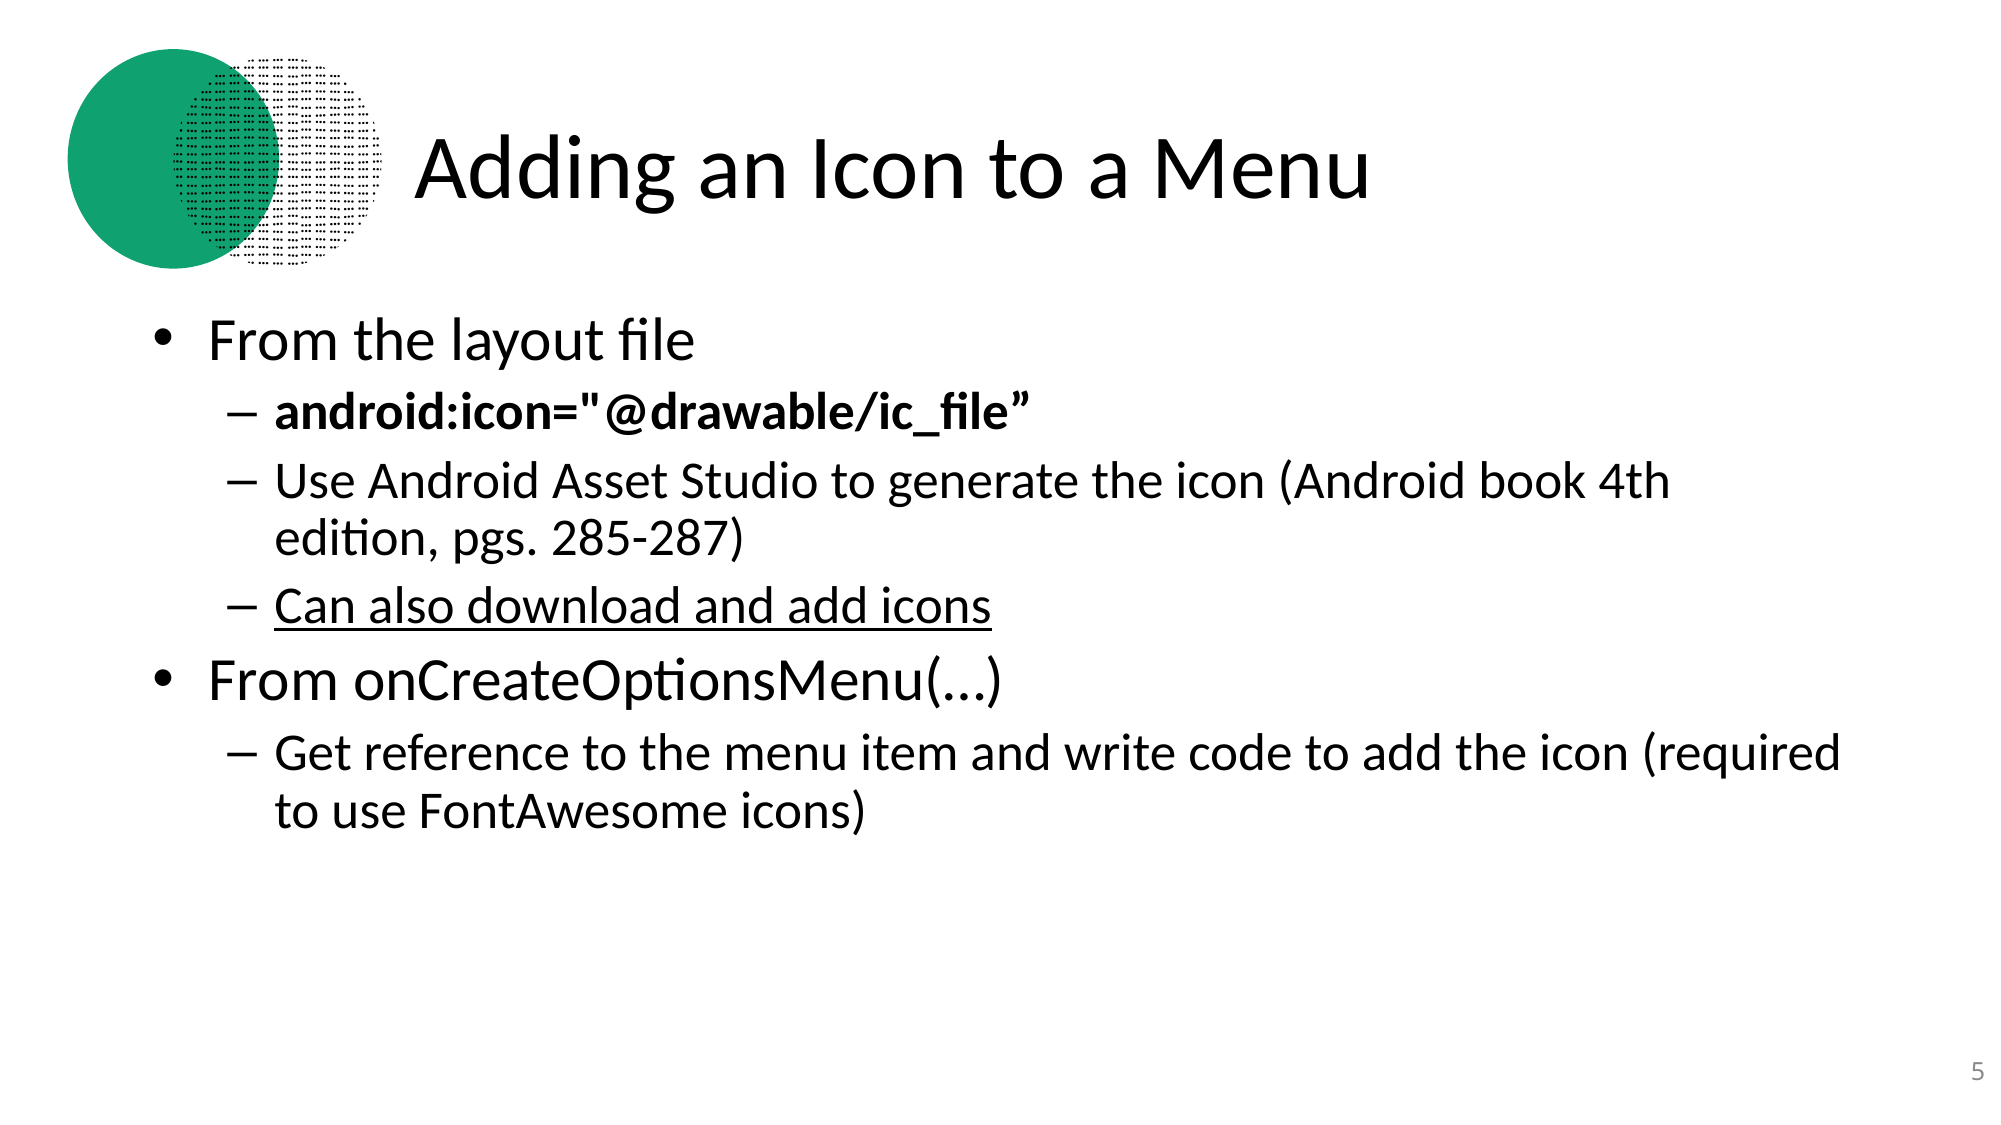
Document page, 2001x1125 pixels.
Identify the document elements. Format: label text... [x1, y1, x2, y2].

list From the layout file android:icon="@drawable/ic_file” Use Android Asset Studio to generate the icon (Android book 4th edition, pgs. 285-287) Can also download and add icons From onCreateOptionsMenu(…) Get reference to the menu item and write code to add the icon (required to use FontAwesome icons) [137, 299, 1863, 1014]
picture [137, 21, 419, 299]
title Adding an Icon to a Menu [399, 59, 1863, 278]
slide_number 5 [1650, 1042, 2000, 1103]
